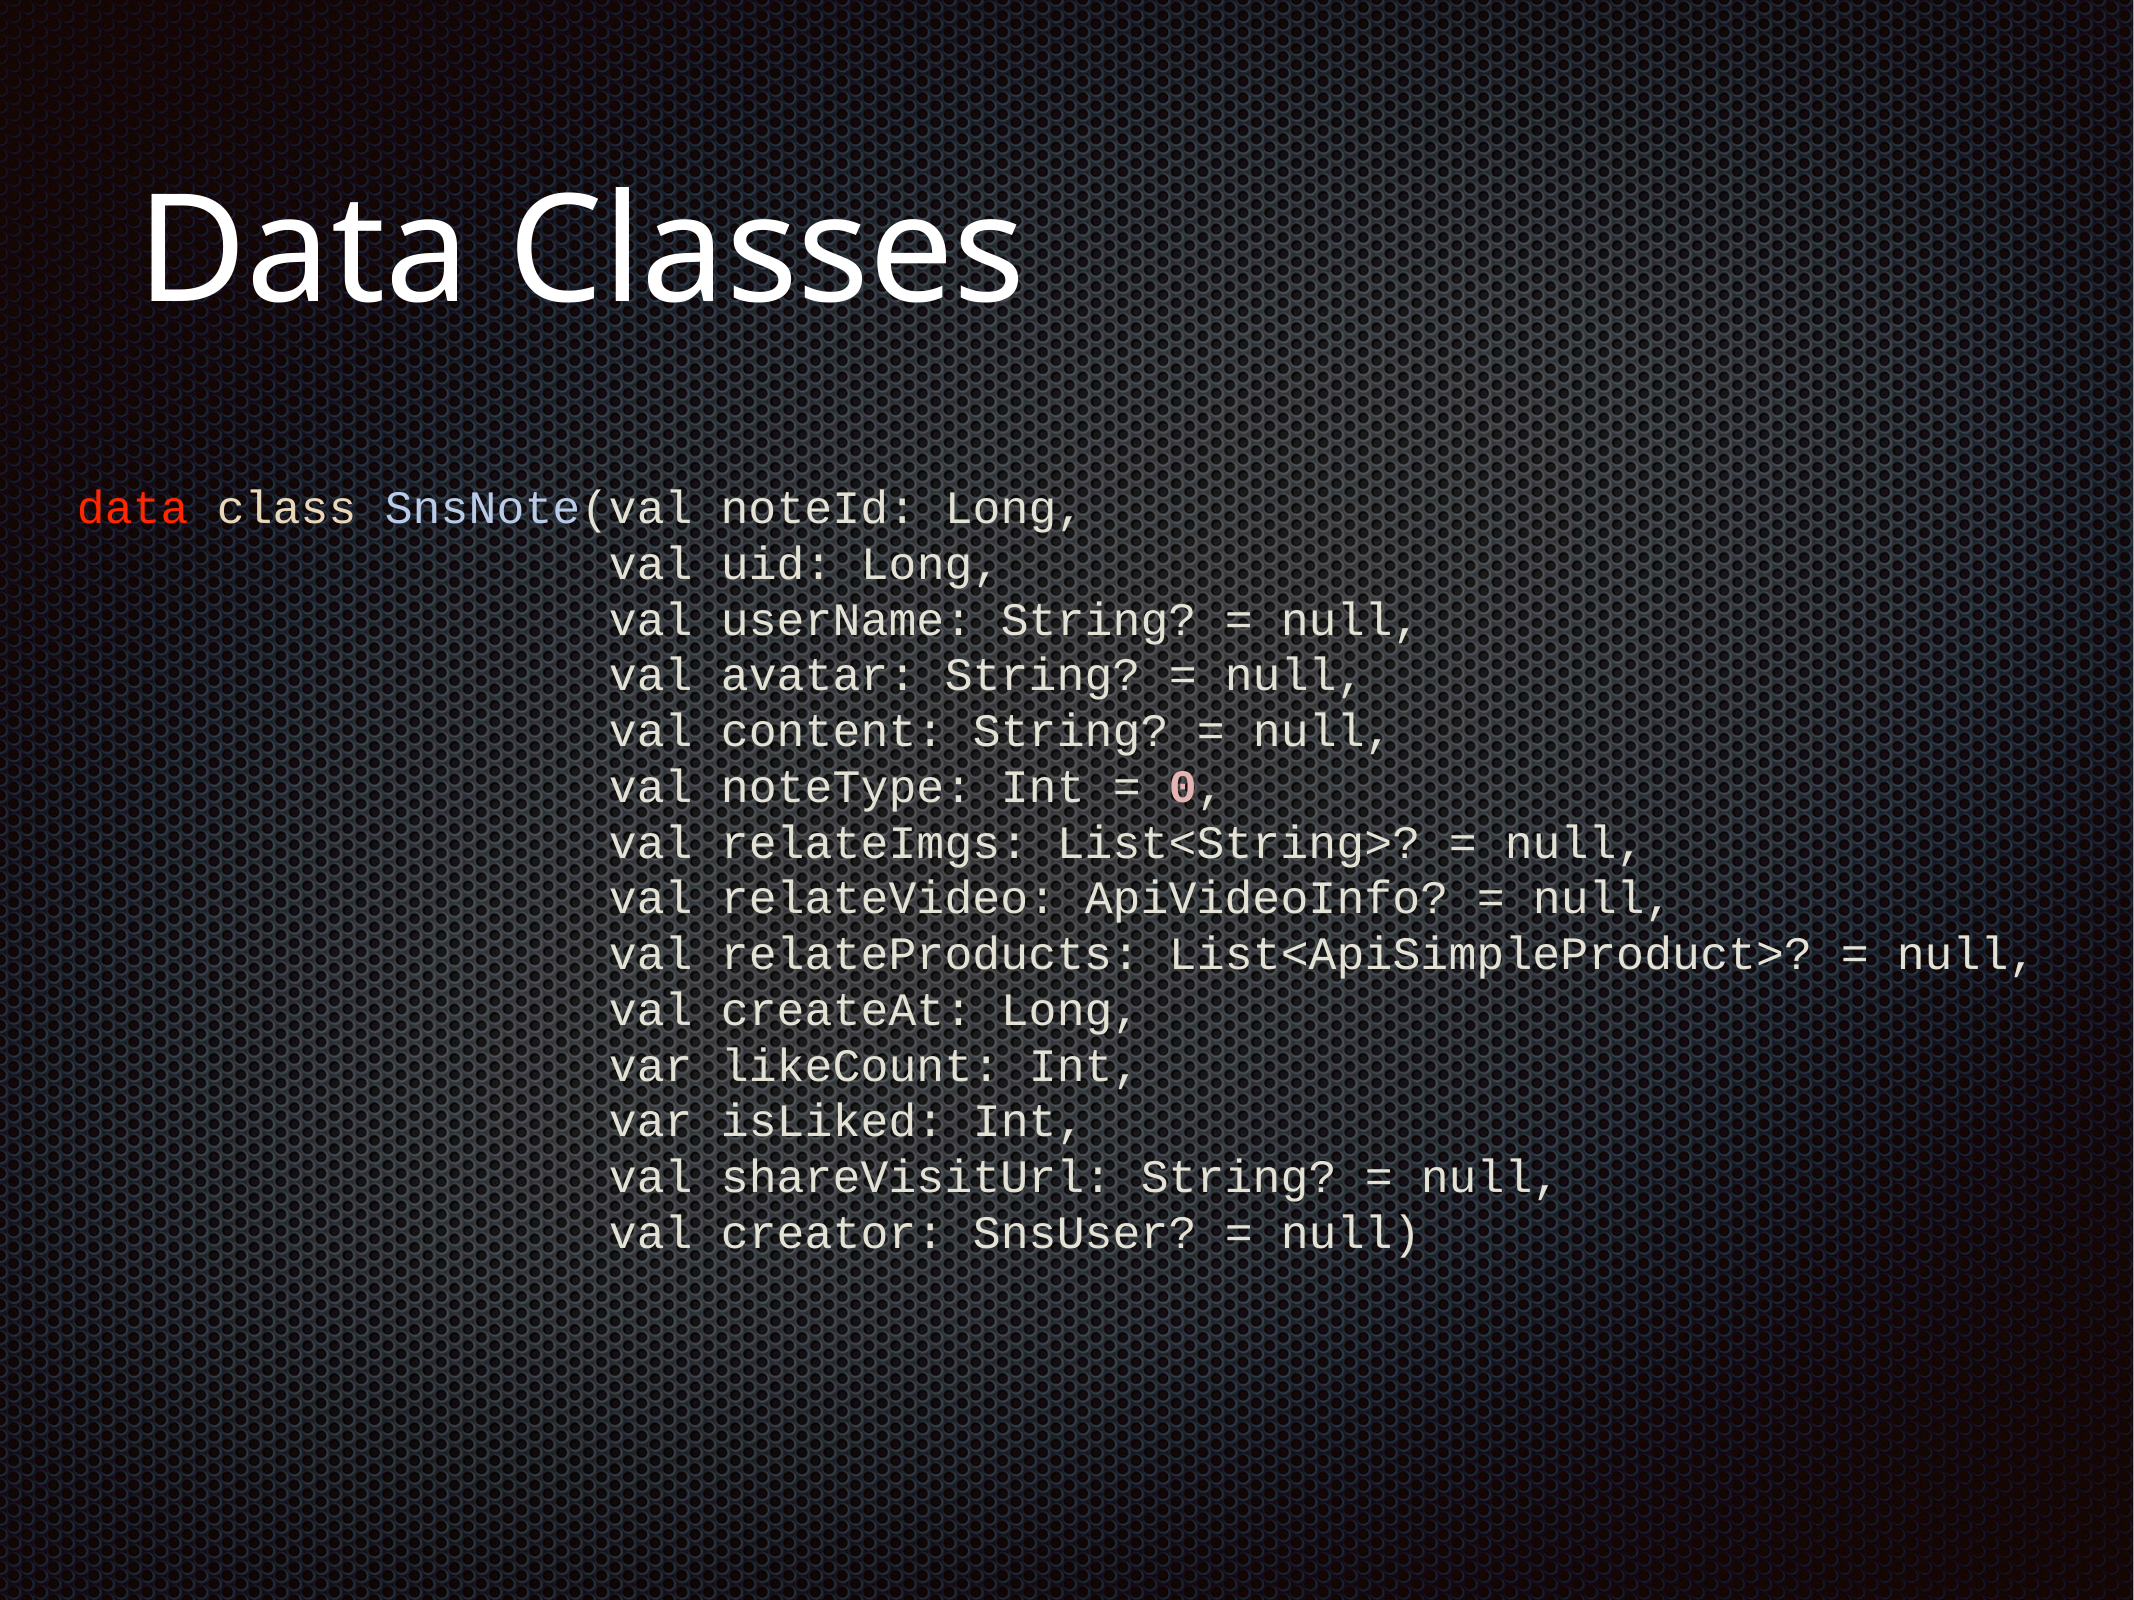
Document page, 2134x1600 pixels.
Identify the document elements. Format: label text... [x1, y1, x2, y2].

title Data Classes [128, 41, 2005, 443]
list data class SnsNote(val noteId: Long, val uid: Long, val userName: String? = null, val avatar: String? = null, val content: String? = null, val noteType: Int = 0, val relateImgs: List<String>? = null, val relateVideo: ApiVideoInfo? = null, val relateProducts: List<ApiSimpleProduct>? = null, val createAt: Long, var likeCount: Int, var isLiked: Int, val shareVisitUrl: String? = null, val creator: SnsUser? = null) [67, 468, 2066, 1407]
picture [0, 0, 2134, 1600]
